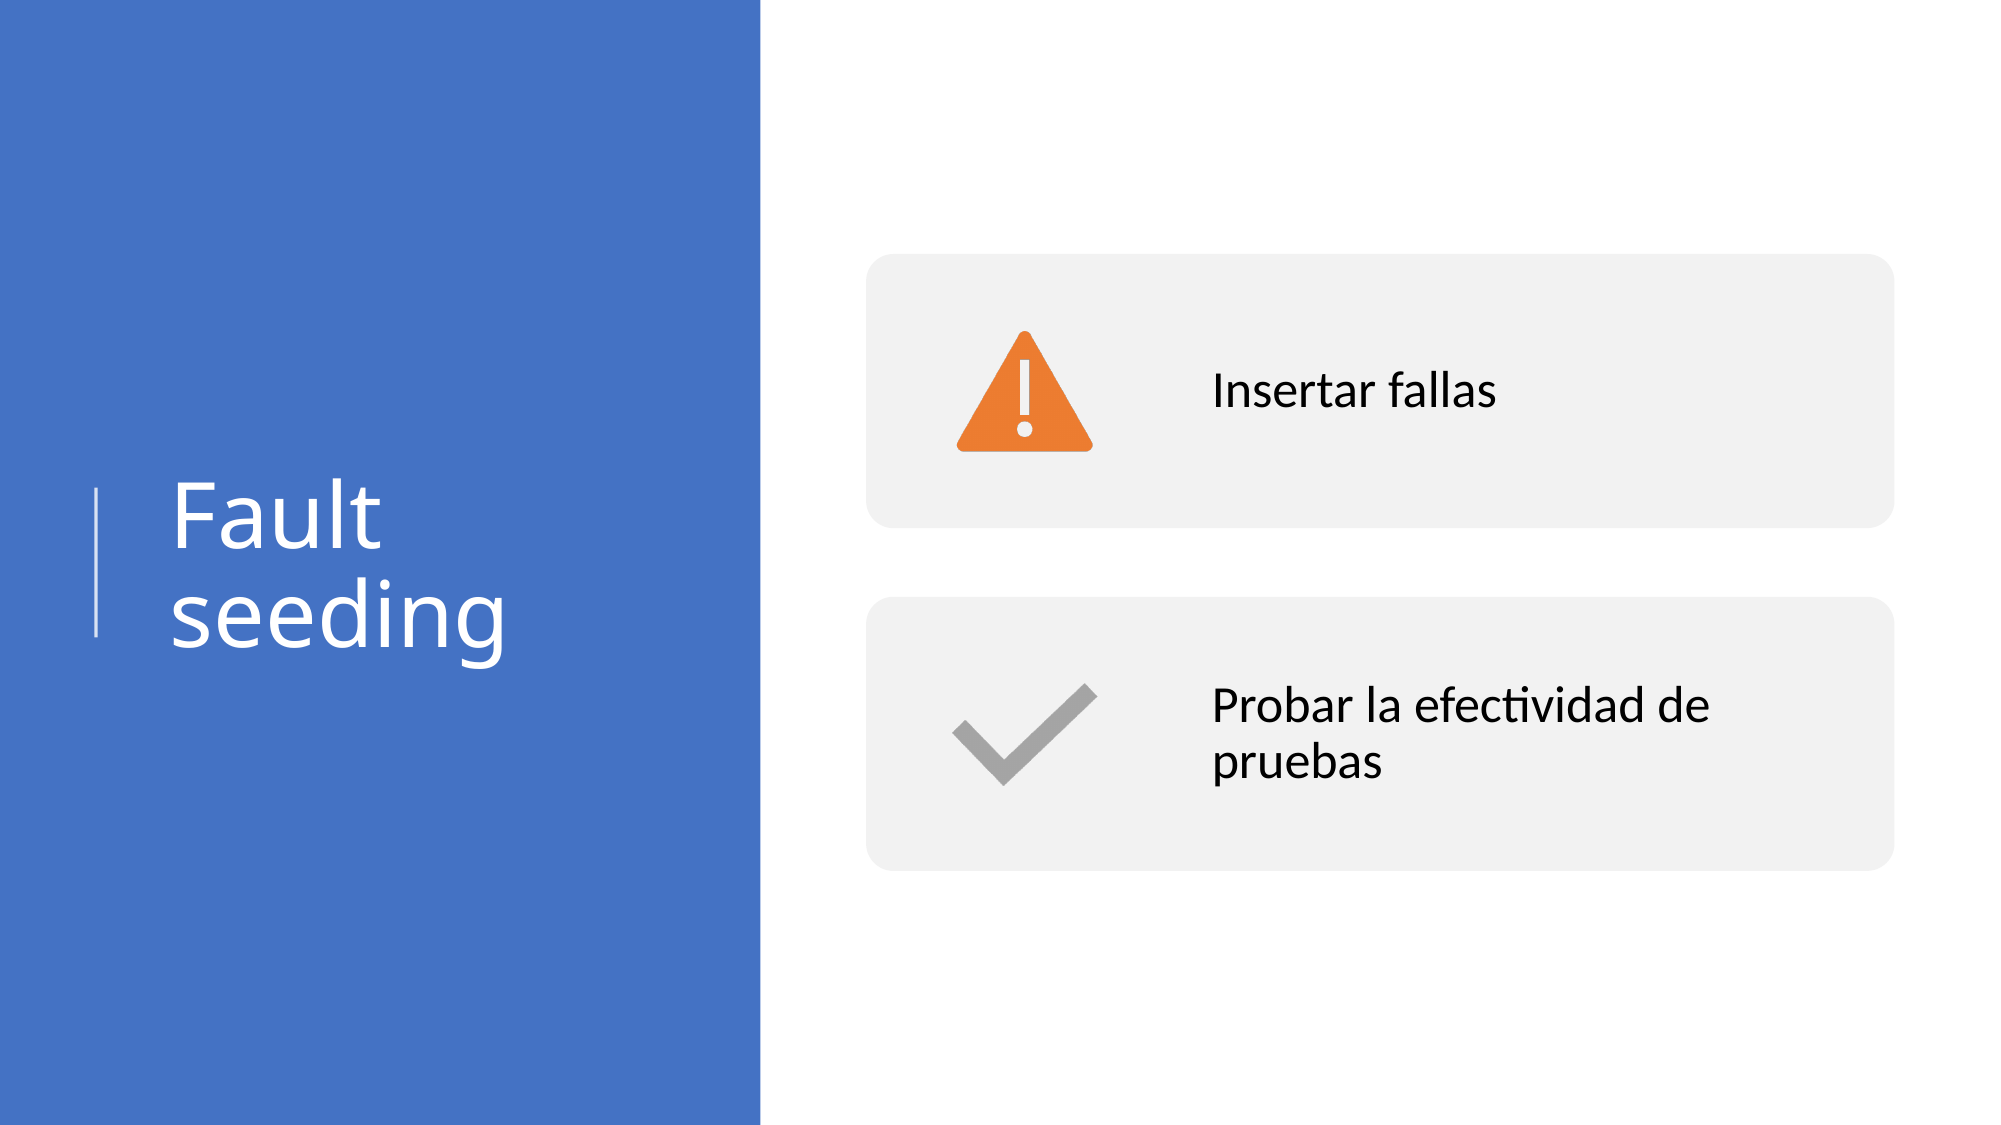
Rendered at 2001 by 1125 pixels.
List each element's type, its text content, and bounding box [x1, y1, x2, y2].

title Fault seeding [154, 116, 708, 1020]
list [866, 105, 1895, 1020]
text_box [0, 0, 761, 1125]
